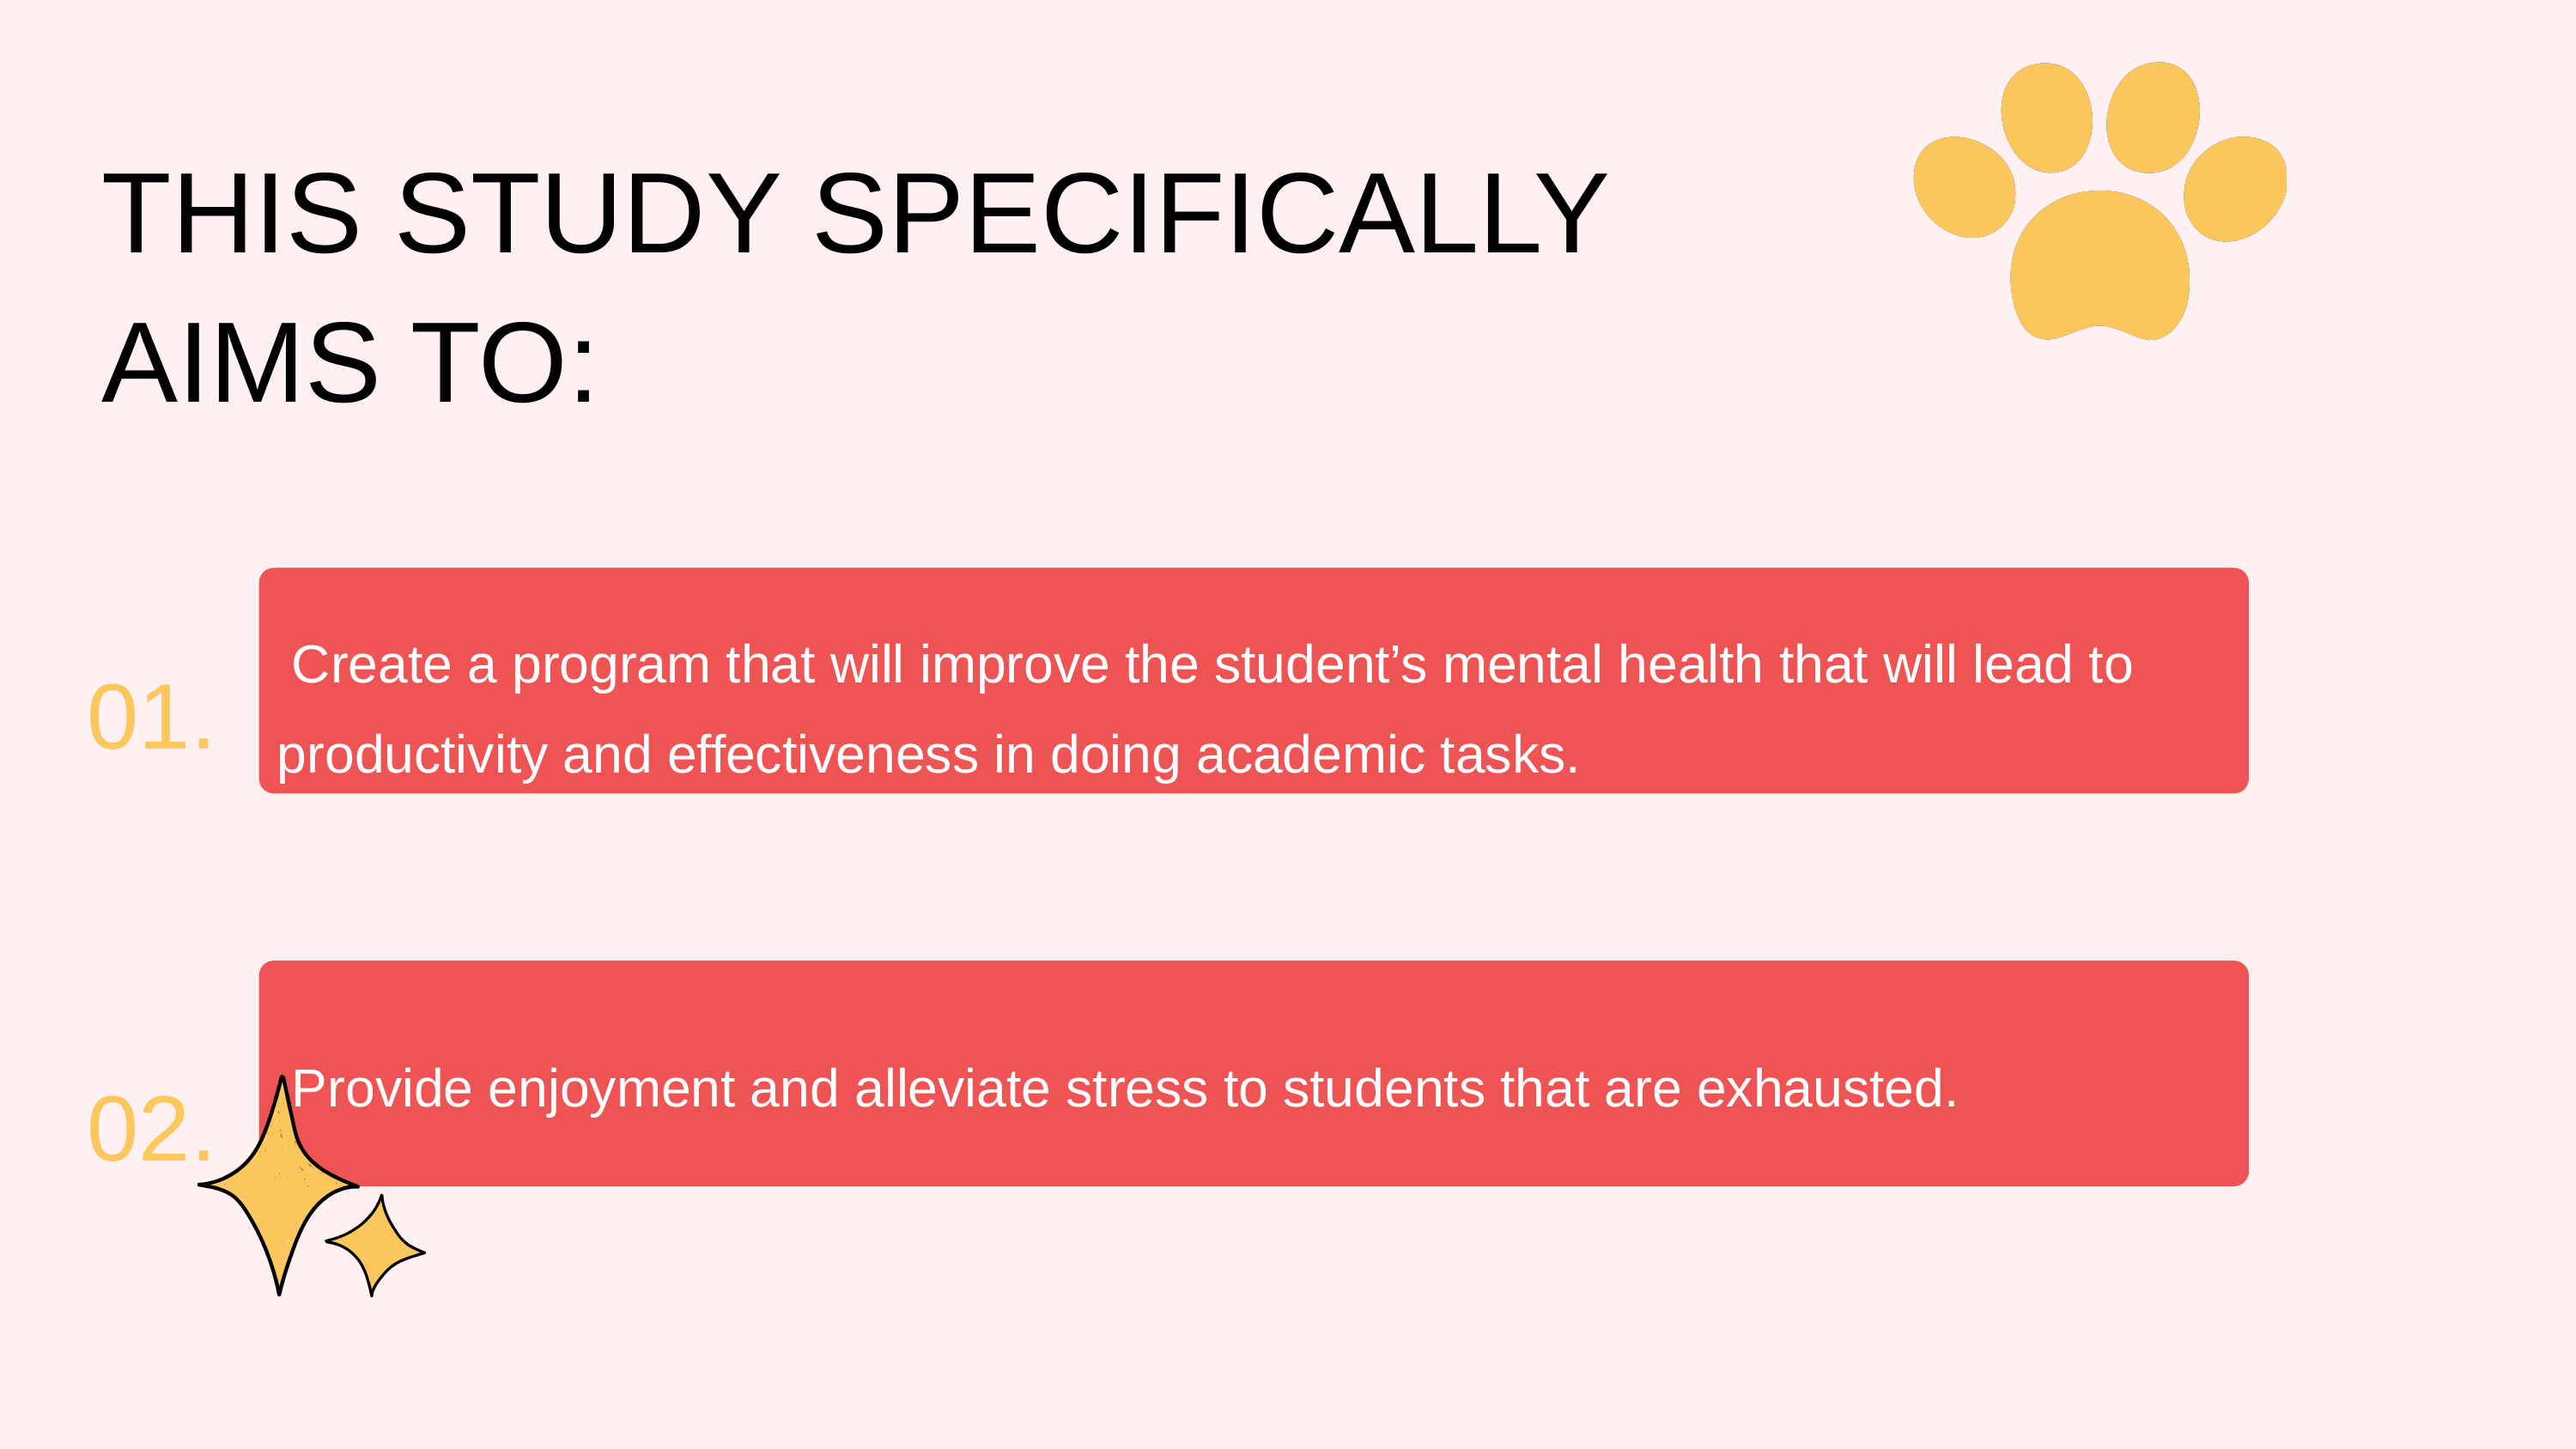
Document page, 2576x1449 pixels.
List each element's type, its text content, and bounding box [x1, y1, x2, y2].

text_box [197, 1075, 427, 1298]
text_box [258, 940, 2250, 1187]
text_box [258, 547, 2250, 794]
text_box Create a program that will improve the student’s mental health that will lead to productivity and effectiveness in doing academic tasks. [276, 603, 2324, 874]
text_box 02. [87, 1023, 253, 1180]
text_box 01. [87, 611, 253, 768]
text_box Provide enjoyment and alleviate stress to students that are exhausted. [276, 1027, 2324, 1208]
text_box THIS STUDY SPECIFICALLY AIMS TO: [101, 125, 1906, 426]
text_box [1905, 47, 2287, 340]
